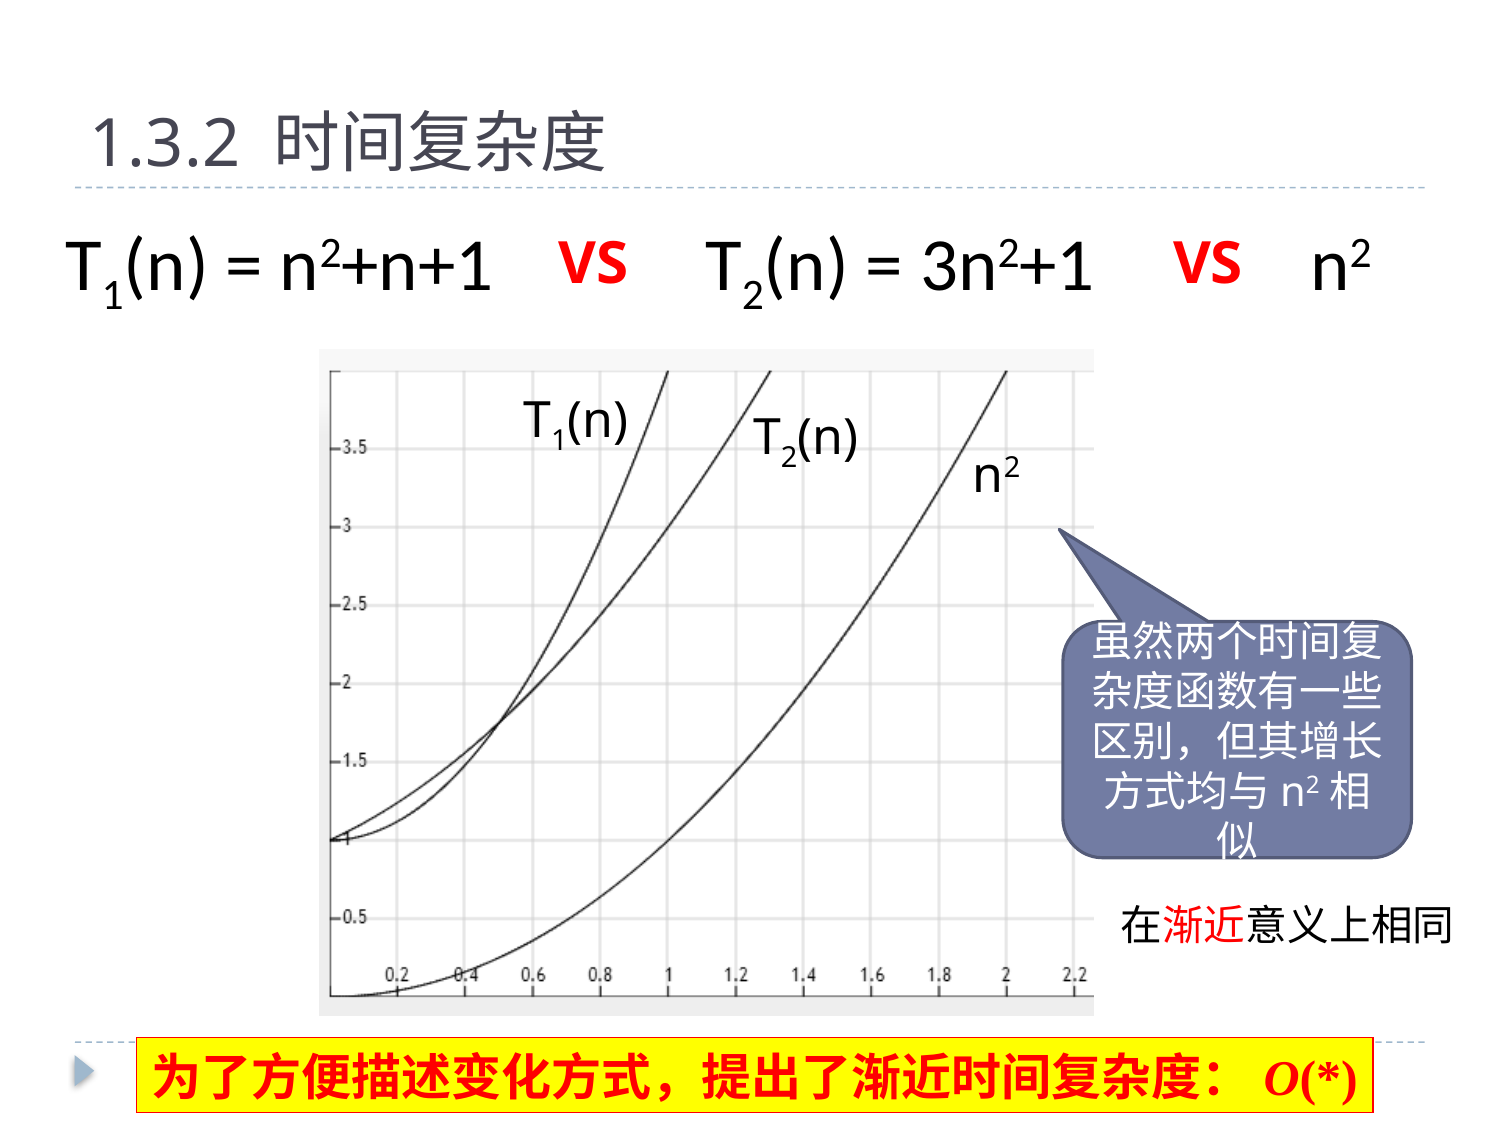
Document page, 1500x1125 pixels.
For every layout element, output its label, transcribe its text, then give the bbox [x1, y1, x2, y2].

title 1.3.2 时间复杂度 [75, 24, 1425, 188]
text_box VS [544, 218, 644, 303]
picture [318, 349, 1095, 1016]
text_box 为了方便描述变化方式，提出了渐近时间复杂度：O(*) [136, 1037, 1373, 1113]
text_box T1(n) = n2+n+1 [50, 208, 509, 326]
text_box VS [1158, 218, 1258, 303]
text_box n2 [1295, 208, 1387, 313]
text_box T2(n) = 3n2+1 [690, 208, 1110, 326]
text_box 虽然两个时间复杂度函数有一些区别，但其增长方式均与n2相似 [1100, 552, 1414, 860]
text_box 在渐近意义上相同 [1105, 891, 1470, 957]
